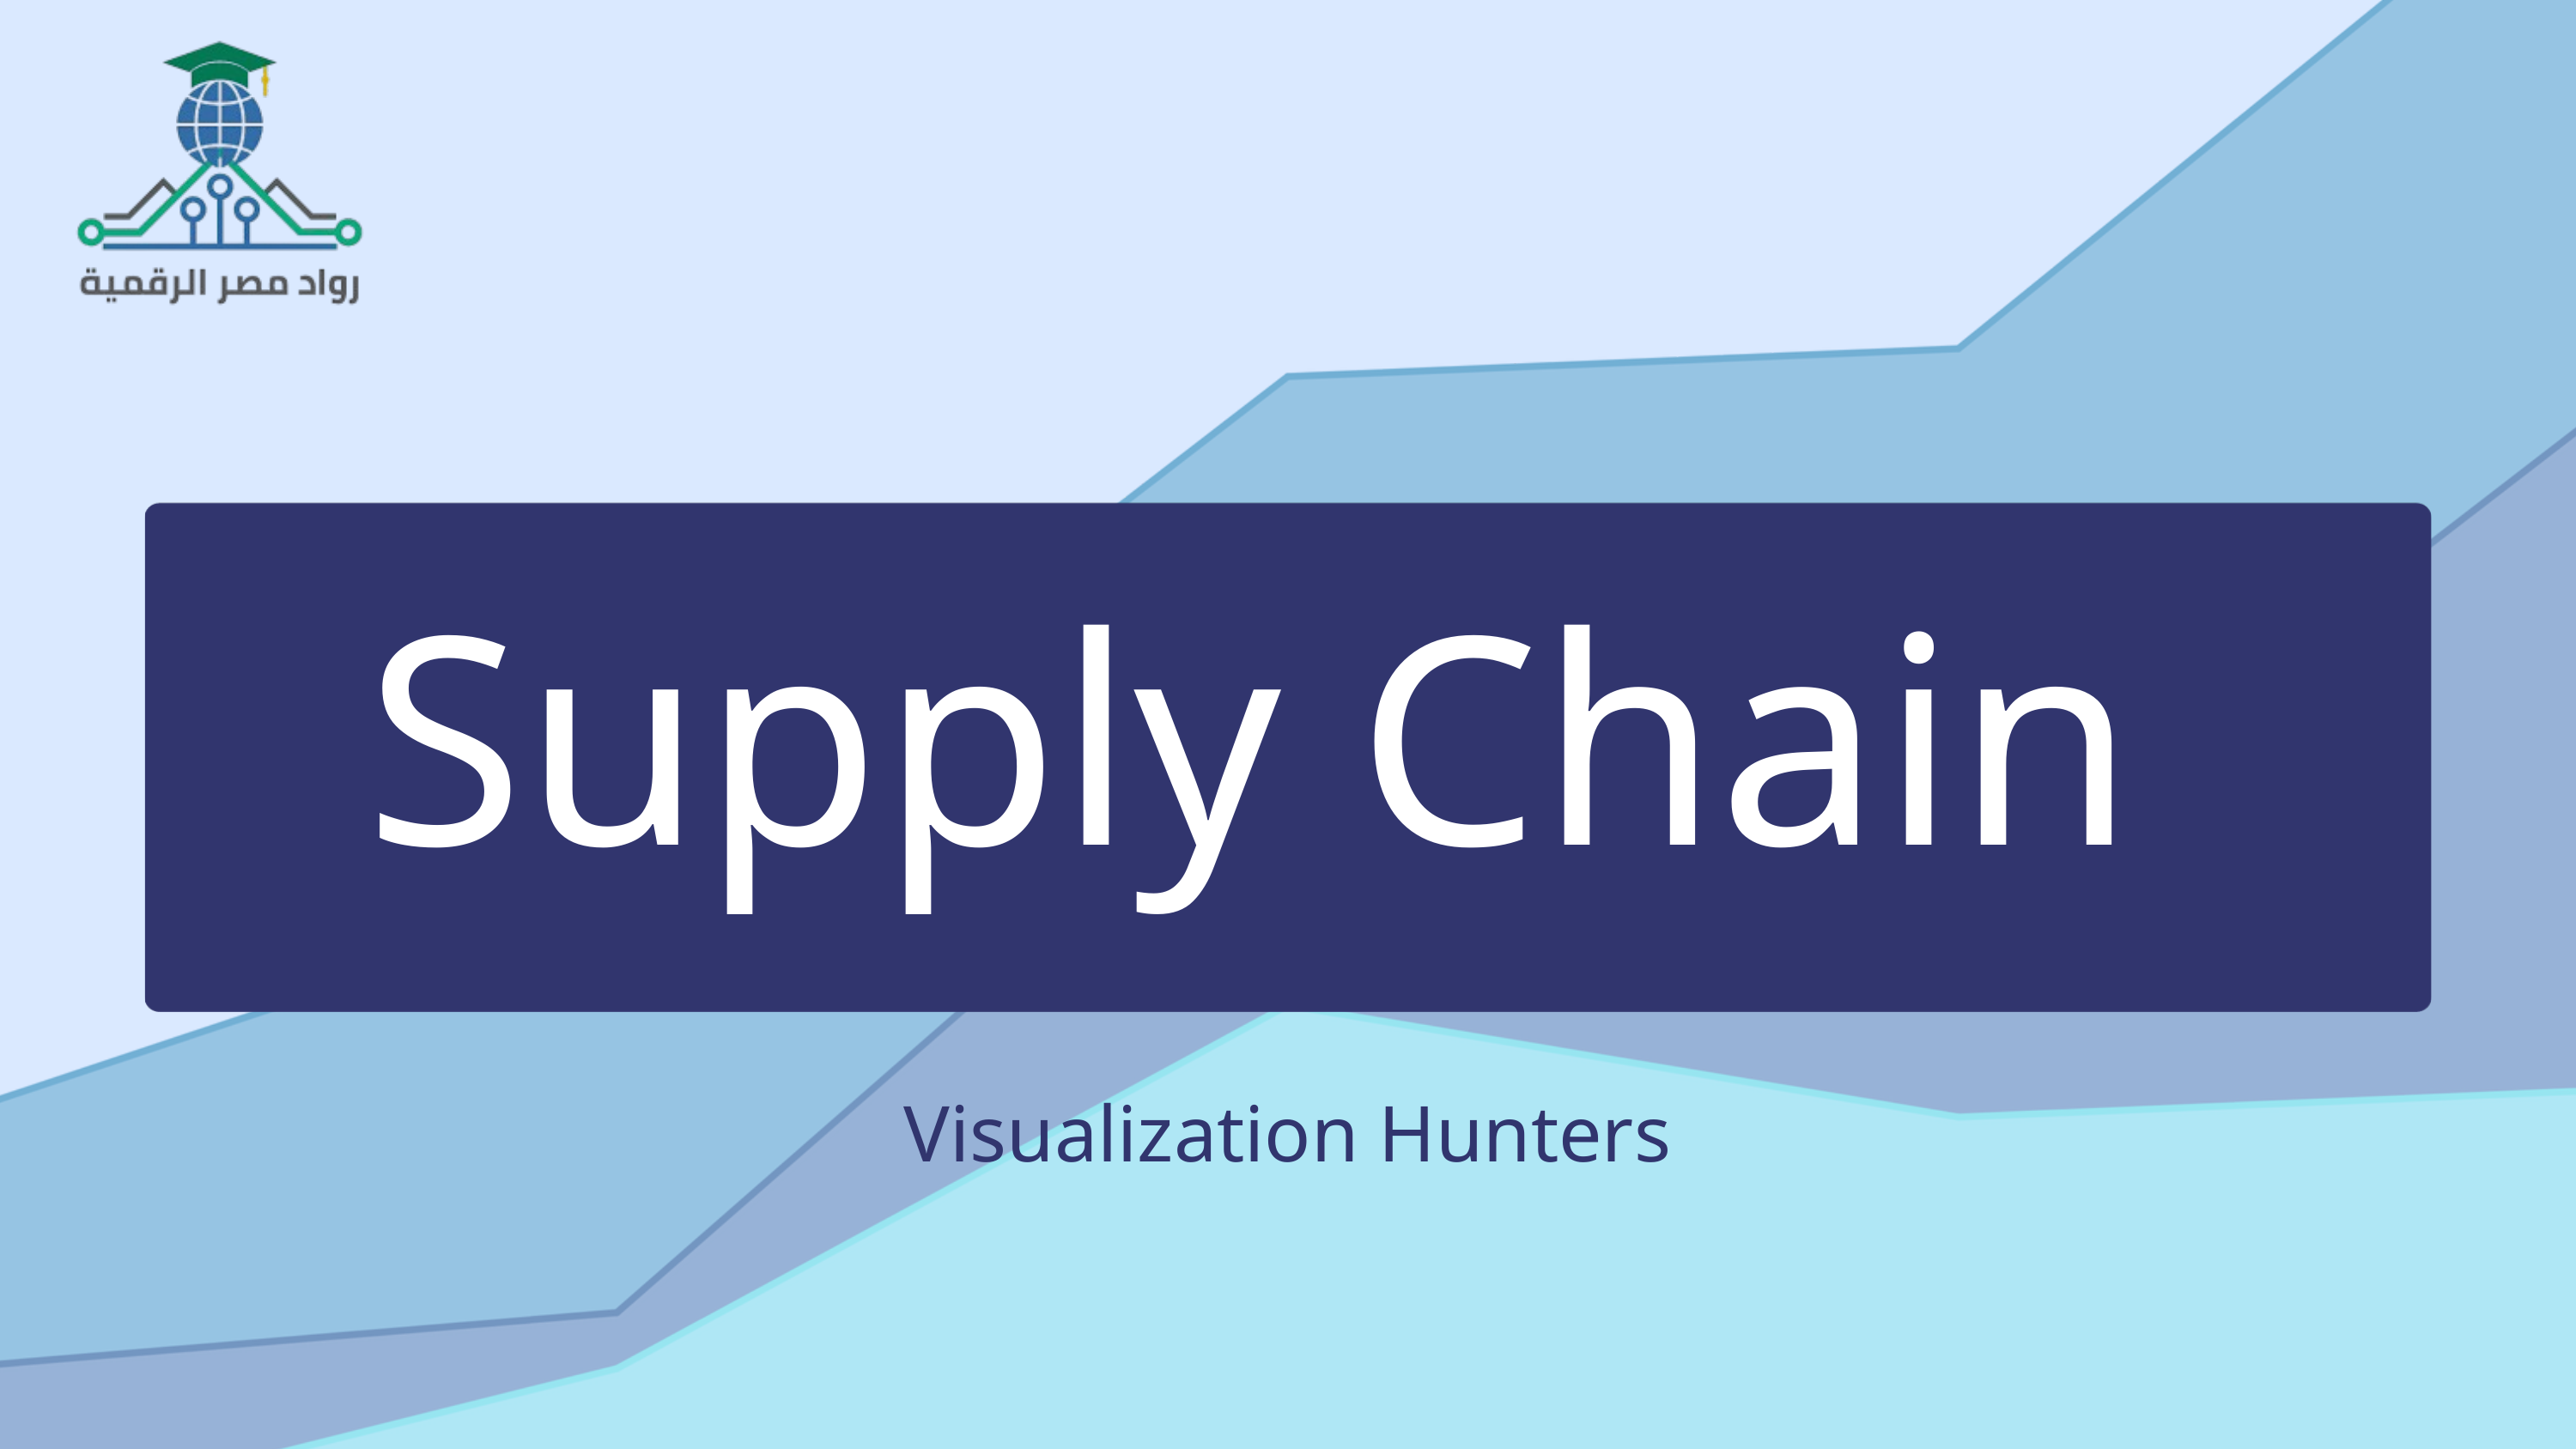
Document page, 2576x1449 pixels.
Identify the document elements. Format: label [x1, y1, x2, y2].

text_box [0, 0, 2576, 1449]
